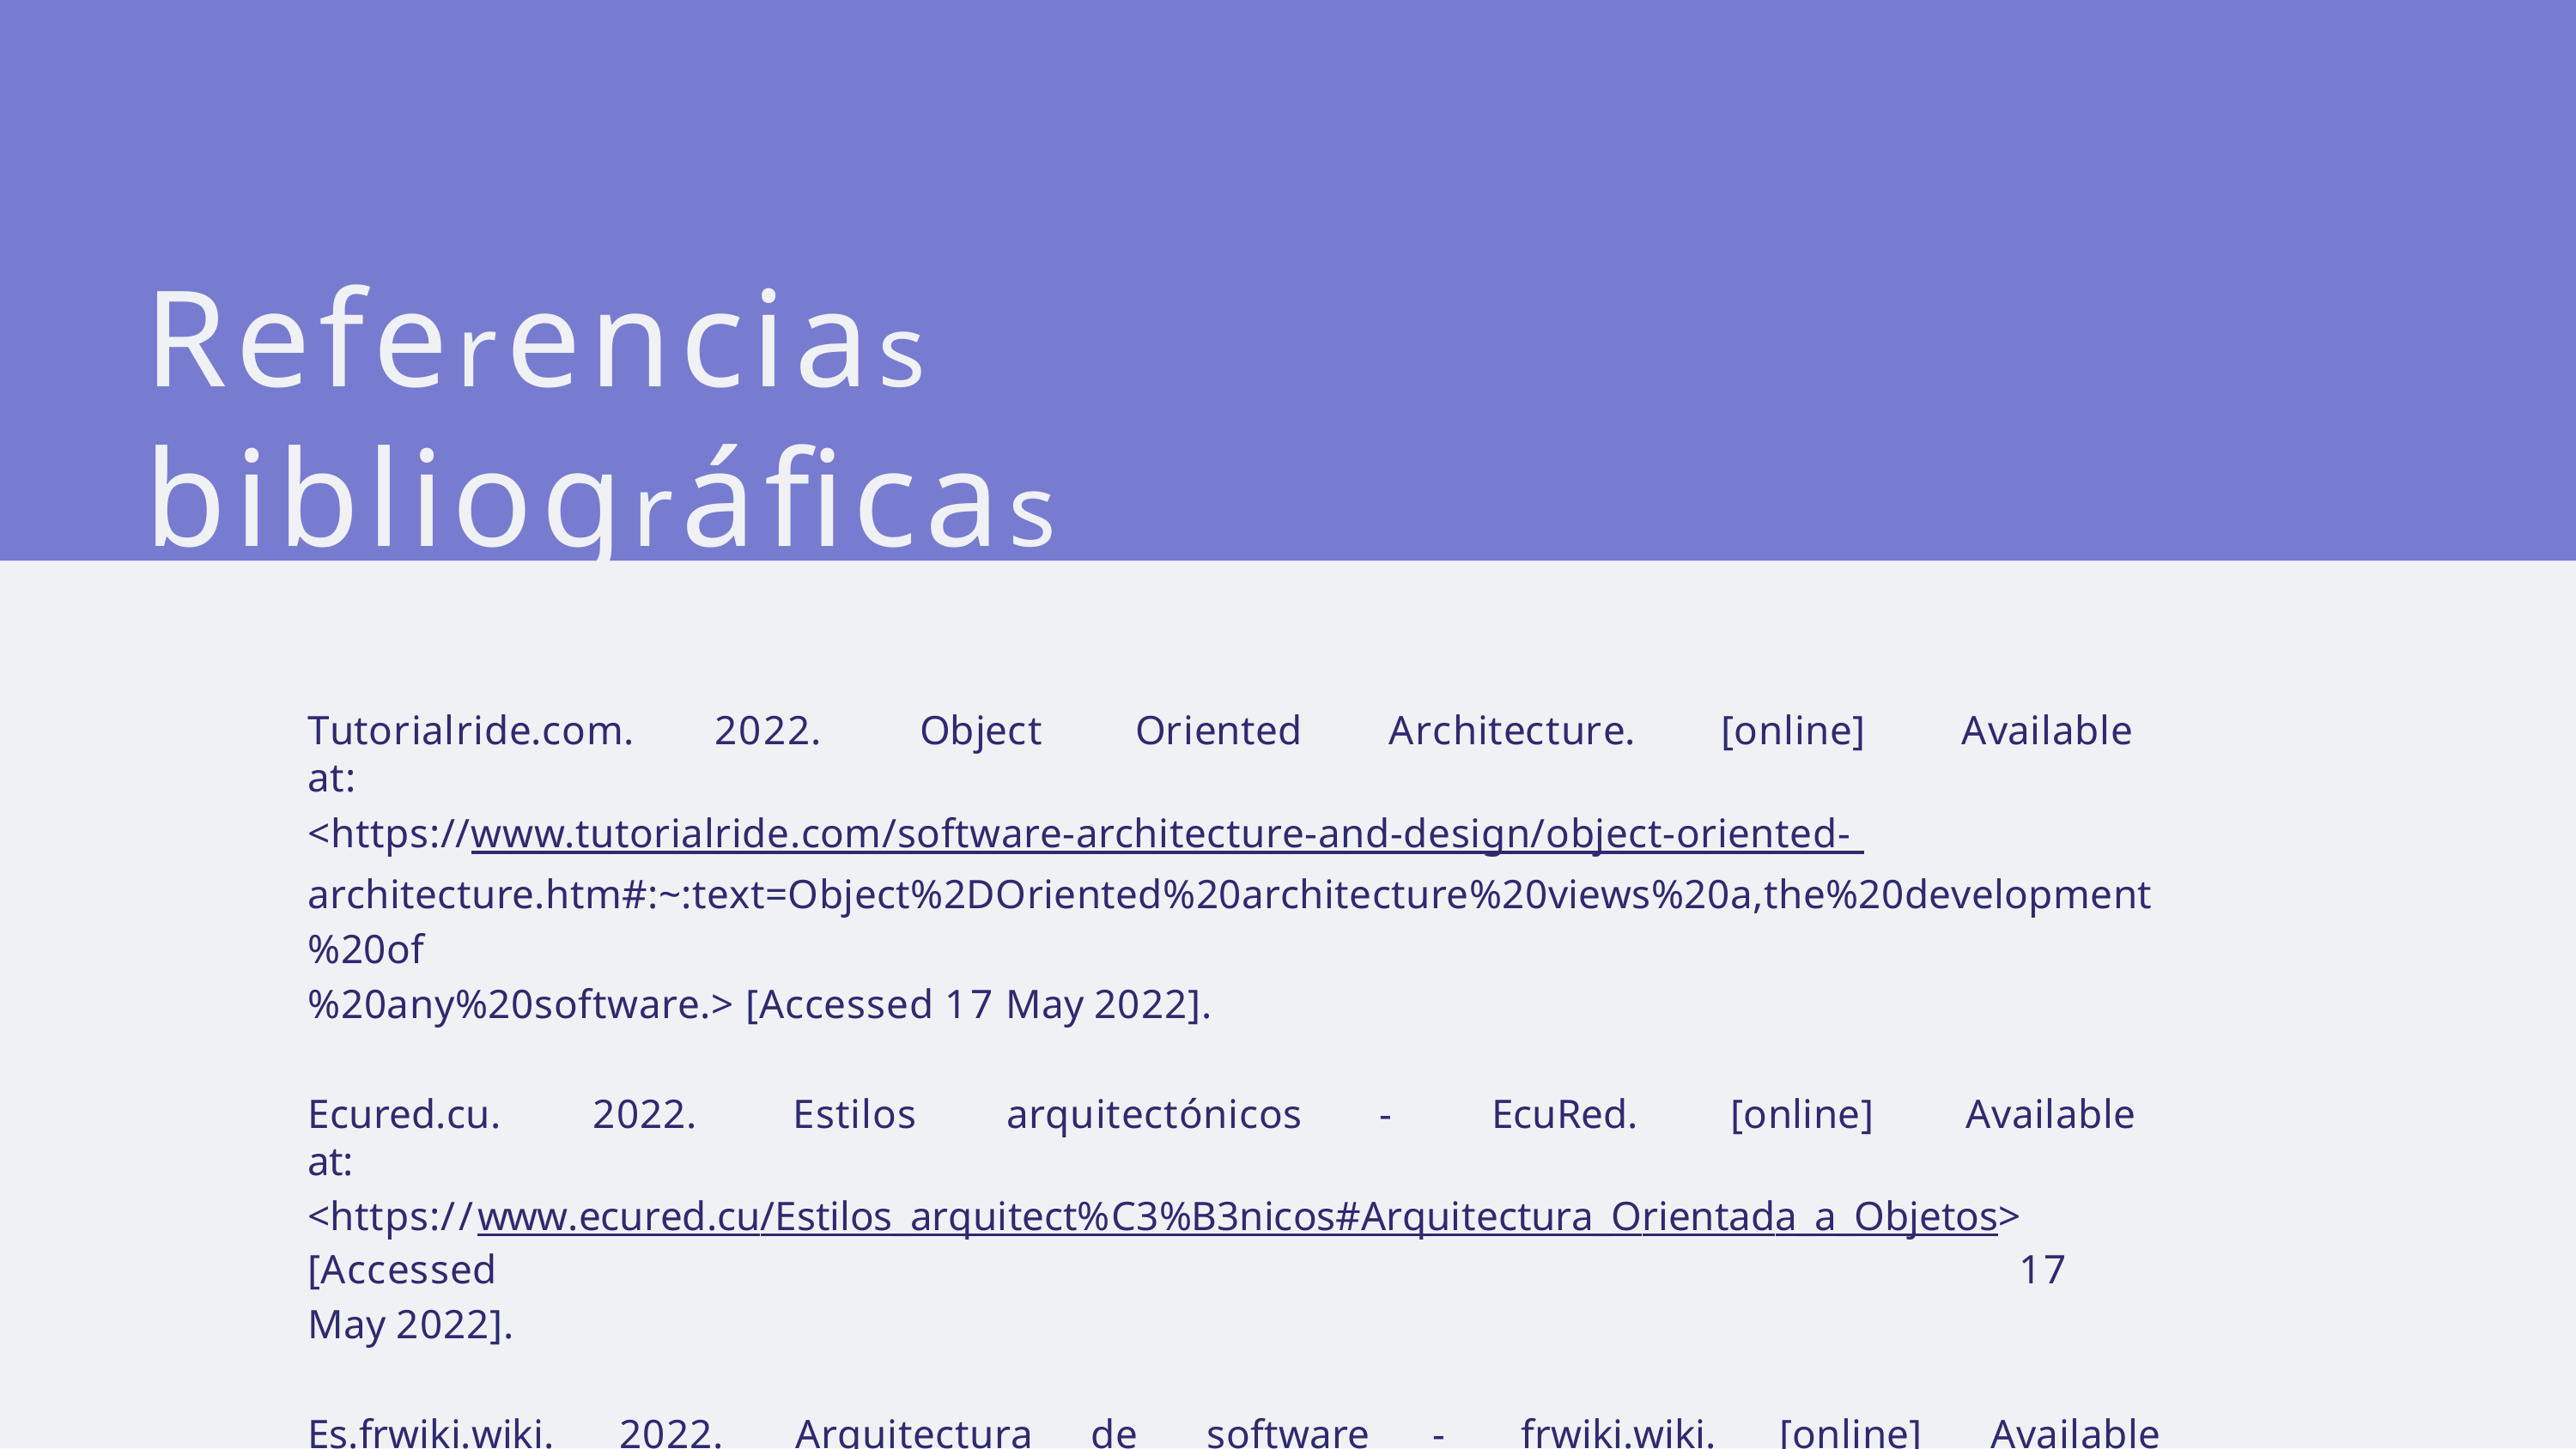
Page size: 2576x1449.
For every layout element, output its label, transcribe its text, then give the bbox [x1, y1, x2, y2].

text_box Tutorialride.com. 2022. Object Oriented Architecture. [online] Available at: <https://www.tutorialride.com/software-architecture-and-design/object-oriented- architecture.htm#:~:text=Object%2DOriented%20architecture%20views%20a,the%20development%20of %20any%20software.> [Accessed 17 May 2022]. Ecured.cu. 2022. Estilos arquitectónicos - EcuRed. [online] Available at: <https://www.ecured.cu/Estilos_arquitect%C3%B3nicos#Arquitectura_Orientada_a_Objetos> [Accessed 17 May 2022]. Es.frwiki.wiki. 2022. Arquitectura de software - frwiki.wiki. [online] Available at: <https://es.frwiki.wiki/wiki/Architecture_logicielle> [Accessed 17 May 2022]. [306, 695, 2270, 1449]
text_box [0, 0, 2576, 561]
title Referencias bibliográficas [143, 251, 1780, 573]
text_box [0, 561, 2576, 1449]
